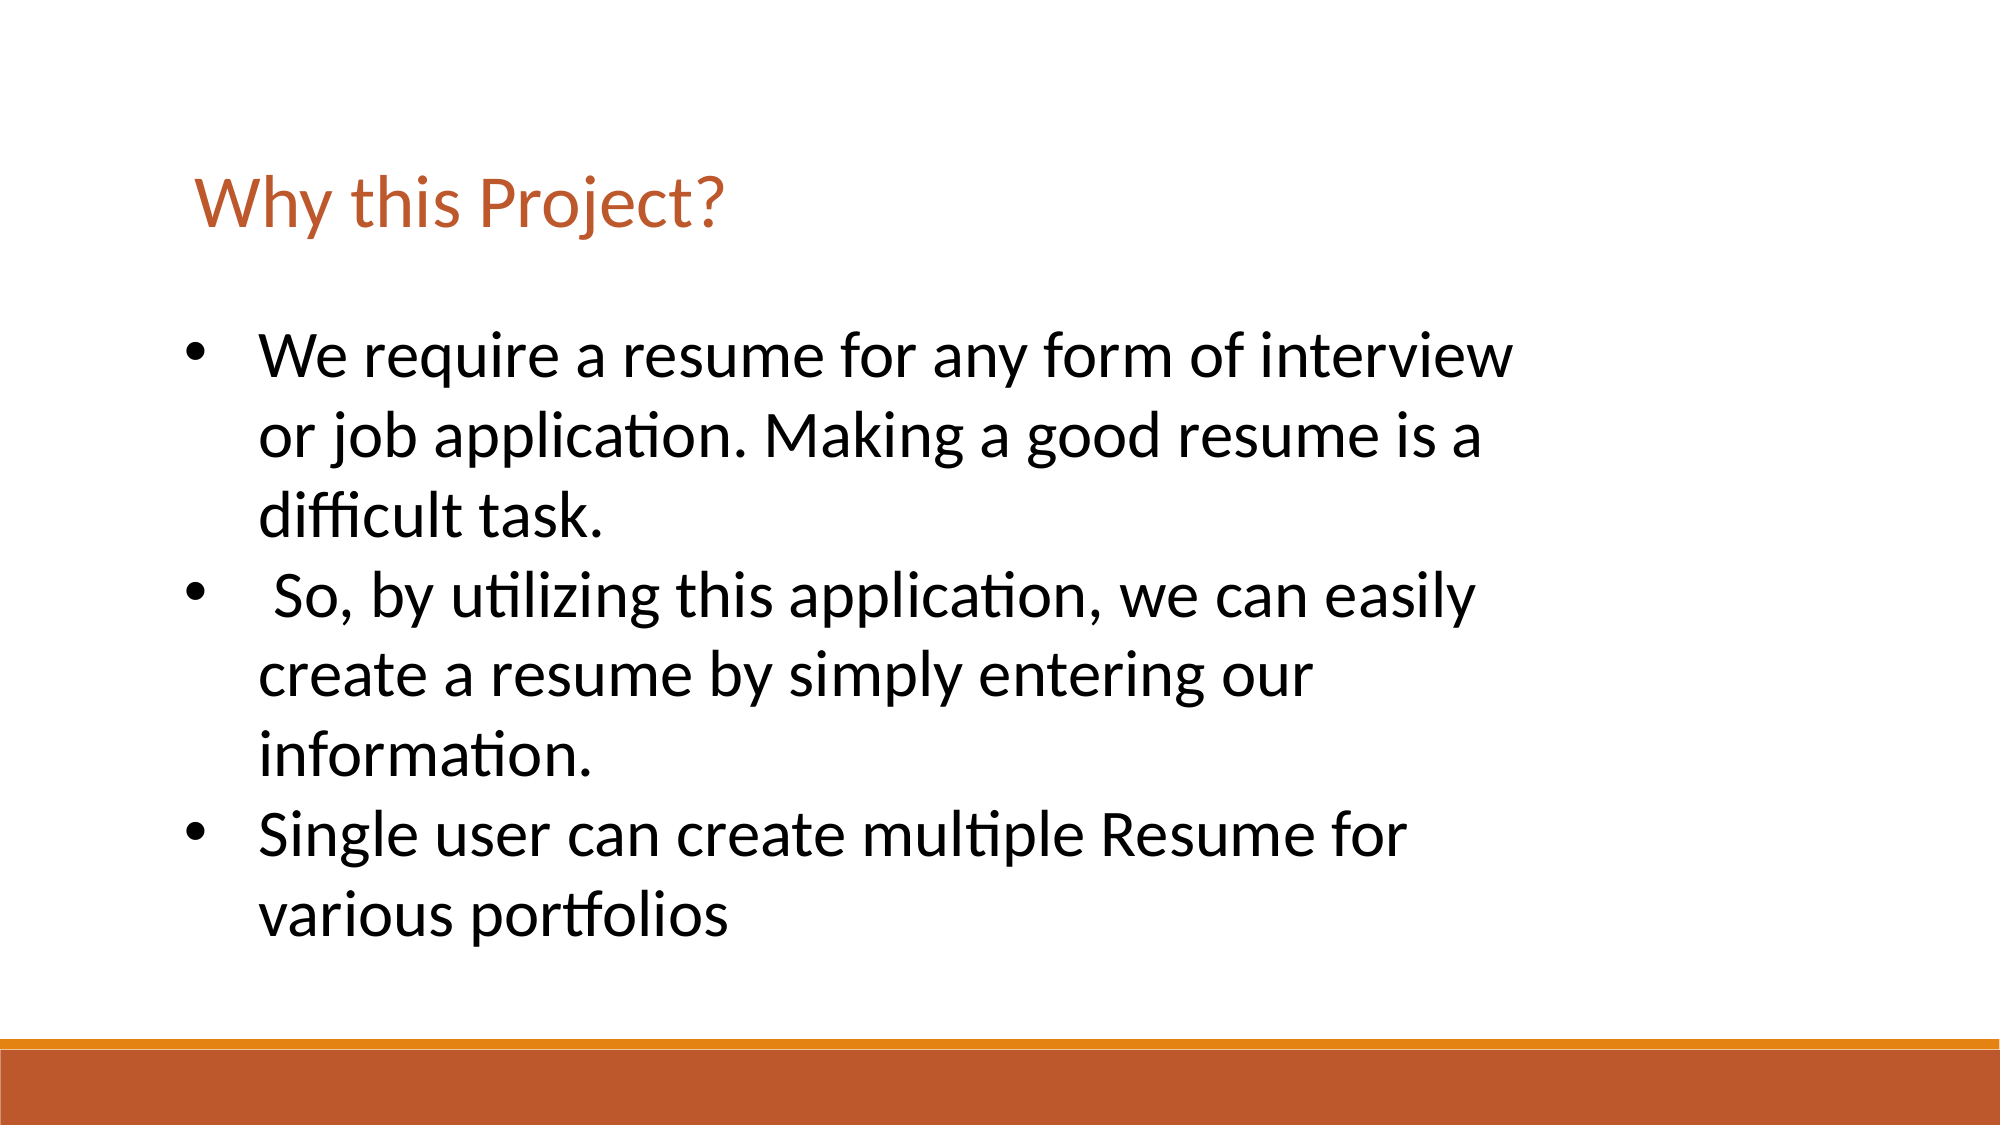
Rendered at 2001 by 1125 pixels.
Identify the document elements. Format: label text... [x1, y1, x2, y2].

text_box Why this Project? [179, 145, 1170, 250]
text_box We require a resume for any form of interview or job application. Making a good resume is a difficult task. So, by utilizing this application, we can easily create a resume by simply entering our information. Single user can create multiple Resume for various portfolios [168, 303, 1532, 958]
